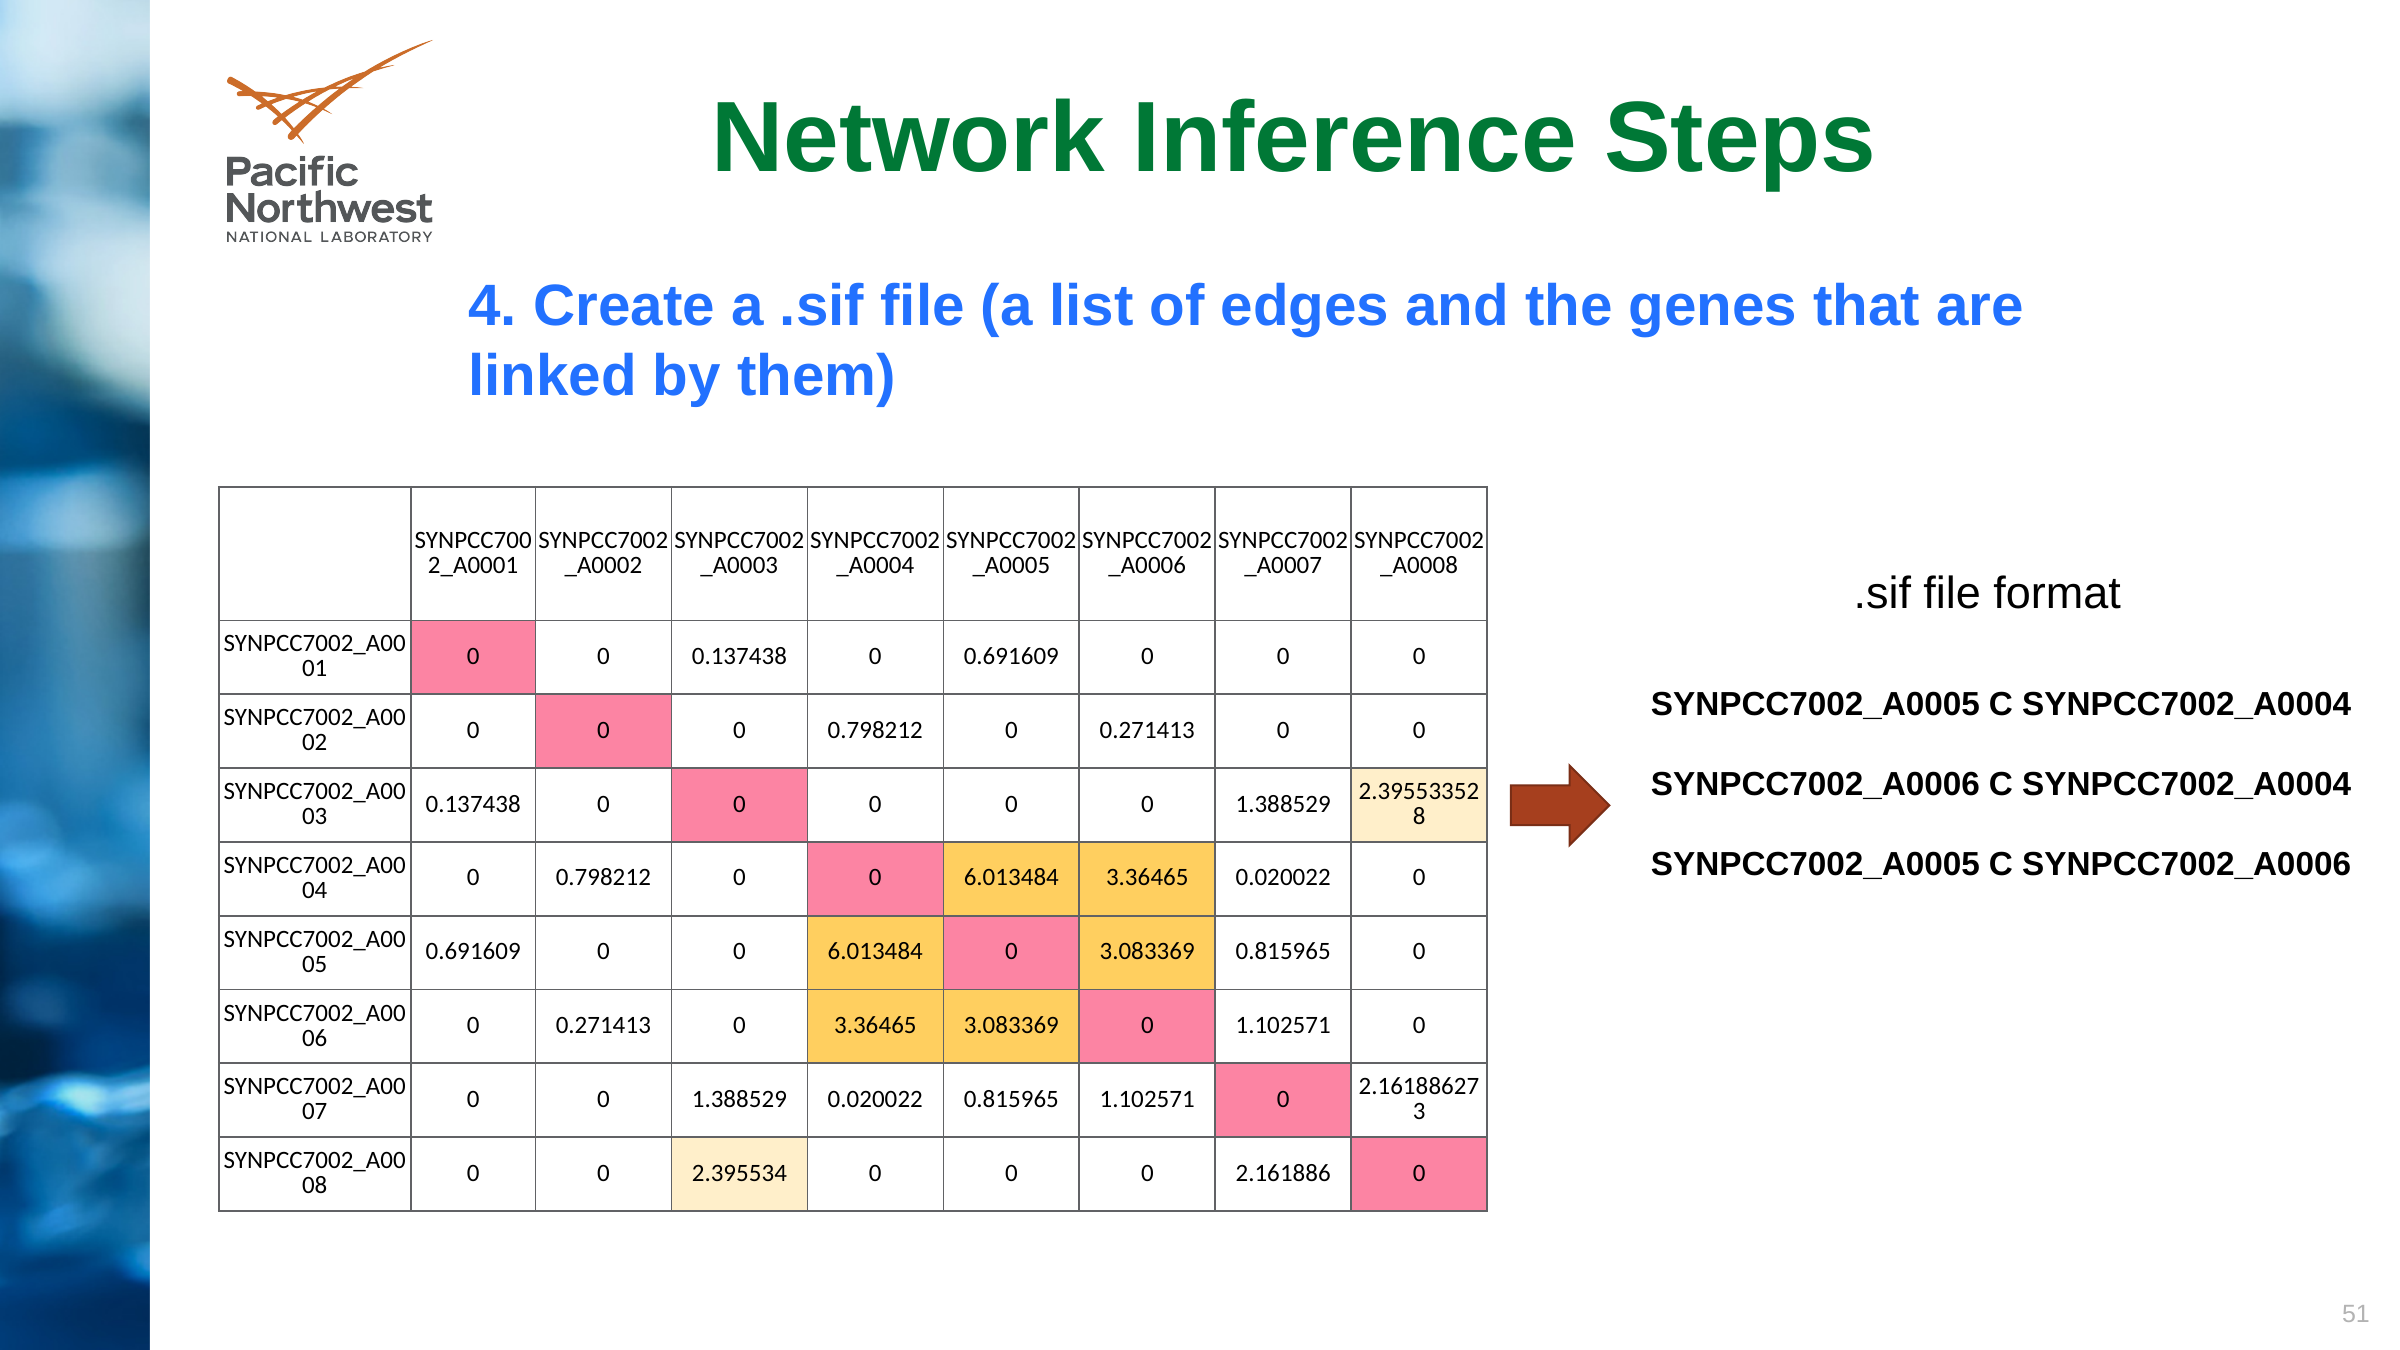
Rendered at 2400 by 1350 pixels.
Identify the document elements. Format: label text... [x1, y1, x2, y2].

text_box SYNPCC7002_A0005 C SYNPCC7002_A0004 SYNPCC7002_A0006 C SYNPCC7002_A0004 SYNPCC7002_A0005 C SYNPCC7002_A0006 [1636, 674, 2367, 930]
text_box .sif file format [1838, 556, 2137, 626]
table_cell SYNPCC7002_A0002 [220, 695, 410, 767]
table_cell 2.395533528 [1352, 769, 1486, 841]
table_cell 0 [944, 769, 1078, 841]
table_header SYNPCC7002_A0001 [412, 488, 535, 620]
table_header SYNPCC7002_A0002 [536, 488, 671, 620]
table_cell 1.388529 [672, 1064, 807, 1136]
table_cell 0.137438 [672, 621, 807, 693]
table_cell 0 [536, 769, 671, 841]
table_cell 0 [536, 917, 671, 989]
table_cell 6.013484 [808, 917, 943, 989]
table_cell 0 [1080, 769, 1214, 841]
table_cell 0 [1216, 1064, 1350, 1136]
table_cell 0 [412, 1064, 535, 1136]
table_cell 0 [412, 695, 535, 767]
table_cell 0 [536, 1138, 671, 1210]
table_cell 3.36465 [808, 990, 943, 1062]
table_header SYNPCC7002_A0005 [944, 488, 1078, 620]
table_cell 3.083369 [944, 990, 1078, 1062]
table_header SYNPCC7002_A0003 [672, 488, 807, 620]
table_cell 0.815965 [1216, 917, 1350, 989]
table_cell 0 [672, 843, 807, 915]
table_header [220, 488, 410, 620]
table_cell 0 [944, 917, 1078, 989]
table_cell 0.271413 [536, 990, 671, 1062]
table_cell 2.395534 [672, 1138, 807, 1210]
table_cell 0 [1216, 621, 1350, 693]
table_cell 1.388529 [1216, 769, 1350, 841]
table_cell 0.815965 [944, 1064, 1078, 1136]
table_cell 0 [536, 1064, 671, 1136]
table_cell 0 [1352, 990, 1486, 1062]
table_cell 0 [412, 1138, 535, 1210]
table_cell SYNPCC7002_A0001 [220, 621, 410, 693]
text_box [1509, 763, 1611, 848]
table_cell 0 [1352, 843, 1486, 915]
table_cell 0 [536, 621, 671, 693]
table_cell SYNPCC7002_A0005 [220, 917, 410, 989]
table_cell 0.137438 [412, 769, 535, 841]
table_cell 6.013484 [944, 843, 1078, 915]
table_header SYNPCC7002_A0006 [1080, 488, 1214, 620]
text_box 4. Create a .sif file (a list of edges and the genes that are linked by them) [453, 259, 2195, 485]
table_header SYNPCC7002_A0008 [1352, 488, 1486, 620]
table_cell 0 [412, 990, 535, 1062]
table_cell 2.161886273 [1352, 1064, 1486, 1136]
table_cell 0 [1352, 621, 1486, 693]
table_cell 0.691609 [412, 917, 535, 989]
table_cell SYNPCC7002_A0007 [220, 1064, 410, 1136]
table_cell 2.161886 [1216, 1138, 1350, 1210]
table_cell 0 [1352, 695, 1486, 767]
picture [225, 38, 435, 244]
table_cell 0 [808, 1138, 943, 1210]
table_cell 0 [1080, 1138, 1214, 1210]
table_cell 0.798212 [536, 843, 671, 915]
text_box Network Inference Steps [696, 63, 2400, 199]
table_cell 0.271413 [1080, 695, 1214, 767]
table_cell 0 [672, 917, 807, 989]
table_header SYNPCC7002_A0004 [808, 488, 943, 620]
table_cell SYNPCC7002_A0004 [220, 843, 410, 915]
table_cell 0 [1352, 1138, 1486, 1210]
table_cell 3.083369 [1080, 917, 1214, 989]
table_cell SYNPCC7002_A0008 [220, 1138, 410, 1210]
table_cell 1.102571 [1216, 990, 1350, 1062]
table_cell 0 [808, 621, 943, 693]
table_cell 0 [672, 695, 807, 767]
table_cell 0 [1080, 990, 1214, 1062]
table_cell 0.020022 [1216, 843, 1350, 915]
table_cell SYNPCC7002_A0003 [220, 769, 410, 841]
table_header SYNPCC7002_A0007 [1216, 488, 1350, 620]
picture [0, 0, 149, 1350]
table_cell 3.36465 [1080, 843, 1214, 915]
slide_number 51 [2295, 1275, 2370, 1350]
table_cell 0 [672, 769, 807, 841]
table_cell 0 [412, 843, 535, 915]
table_cell 0 [944, 1138, 1078, 1210]
table_cell SYNPCC7002_A0006 [220, 990, 410, 1062]
table_cell 0.798212 [808, 695, 943, 767]
table_cell 0 [672, 990, 807, 1062]
table_cell 0 [536, 695, 671, 767]
table_cell 1.102571 [1080, 1064, 1214, 1136]
table_cell 0 [1080, 621, 1214, 693]
table_cell 0 [1216, 695, 1350, 767]
table_cell 0 [1352, 917, 1486, 989]
table_cell 0 [808, 769, 943, 841]
table_cell 0.020022 [808, 1064, 943, 1136]
table_cell 0 [412, 621, 535, 693]
table_cell 0 [808, 843, 943, 915]
table_cell 0 [944, 695, 1078, 767]
table_cell 0.691609 [944, 621, 1078, 693]
